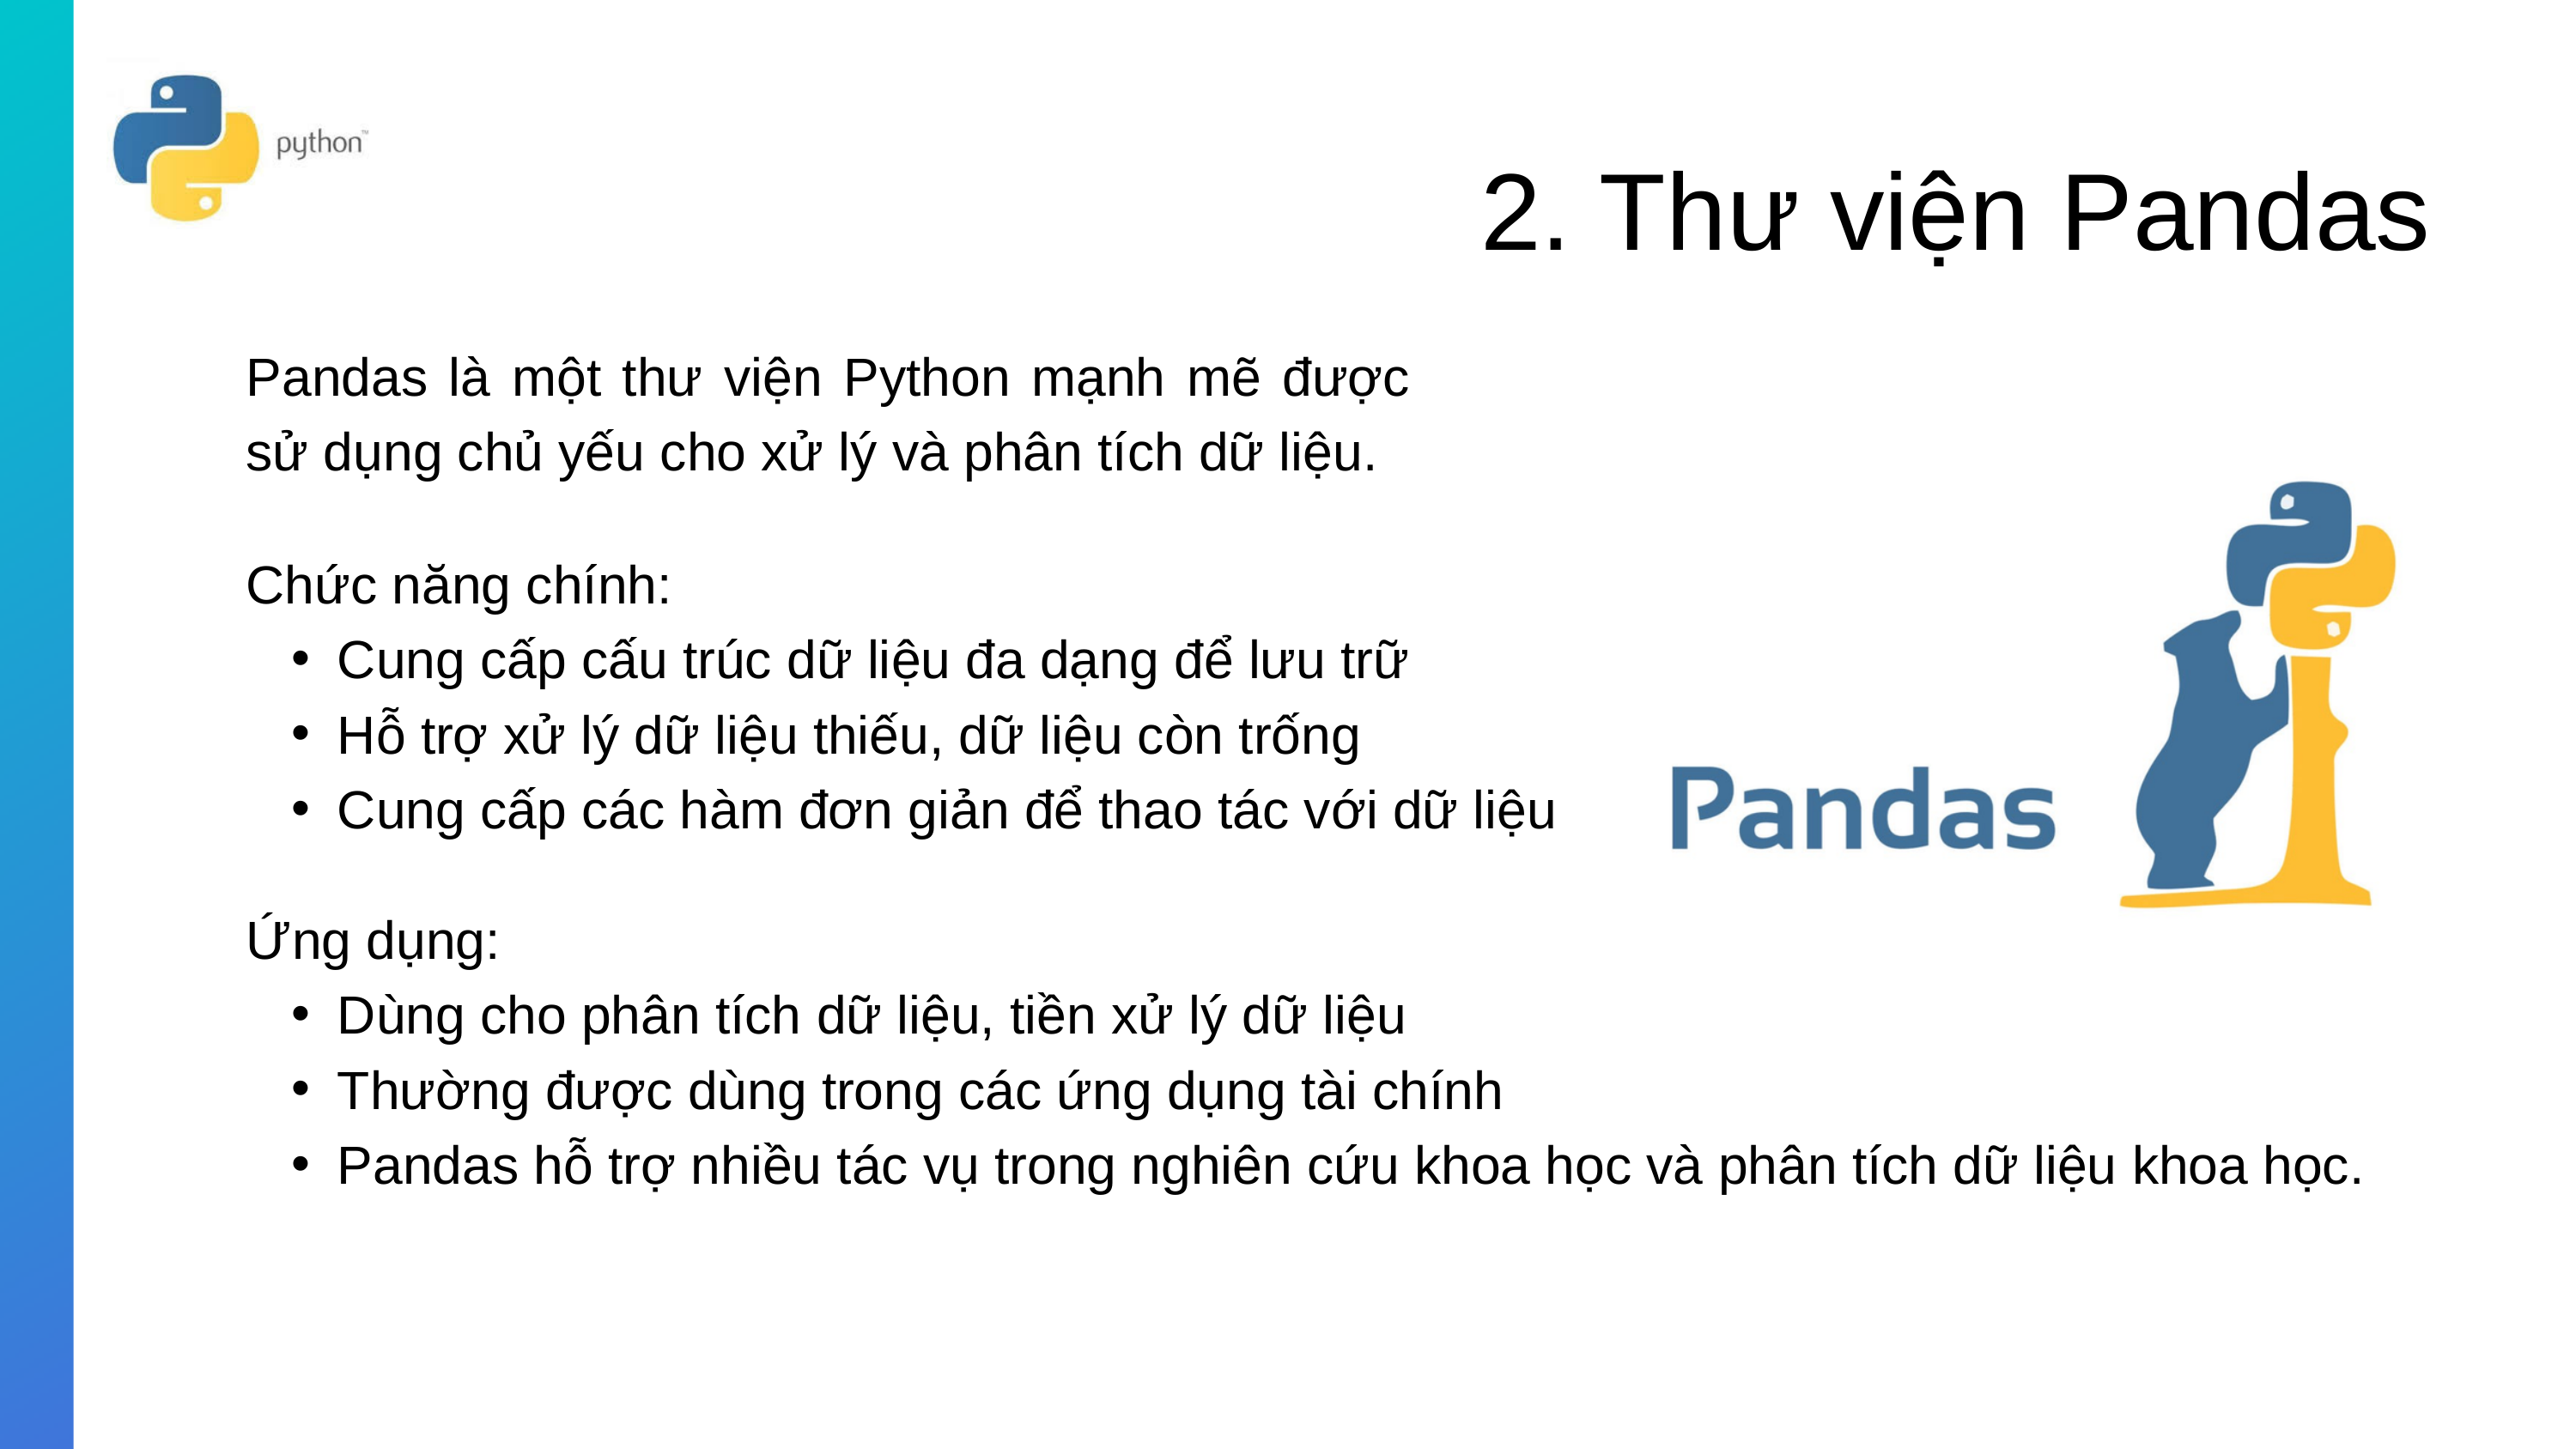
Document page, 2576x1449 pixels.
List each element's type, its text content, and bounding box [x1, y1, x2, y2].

text_box [1637, 446, 2432, 943]
text_box Ứng dụng: Dùng cho phân tích dữ liệu, tiền xử lý dữ liệu Thường được dùng trong các ứng dụng tài chính Pandas hỗ trợ nhiều tác vụ trong nghiên cứu khoa học và phân tích dữ liệu khoa học. [246, 894, 2369, 1196]
text_box 2. Thư viện Pandas [1411, 140, 2432, 272]
text_box [106, 36, 386, 253]
text_box Pandas là một thư viện Python mạnh mẽ được sử dụng chủ yếu cho xử lý và phân tích dữ liệu. [246, 331, 1412, 482]
text_box Chức năng chính: Cung cấp cấu trúc dữ liệu đa dạng để lưu trữ Hỗ trợ xử lý dữ liệu thiếu, dữ liệu còn trống Cung cấp các hàm đơn giản để thao tác với dữ liệu [246, 539, 1560, 840]
text_box [0, 0, 74, 1449]
